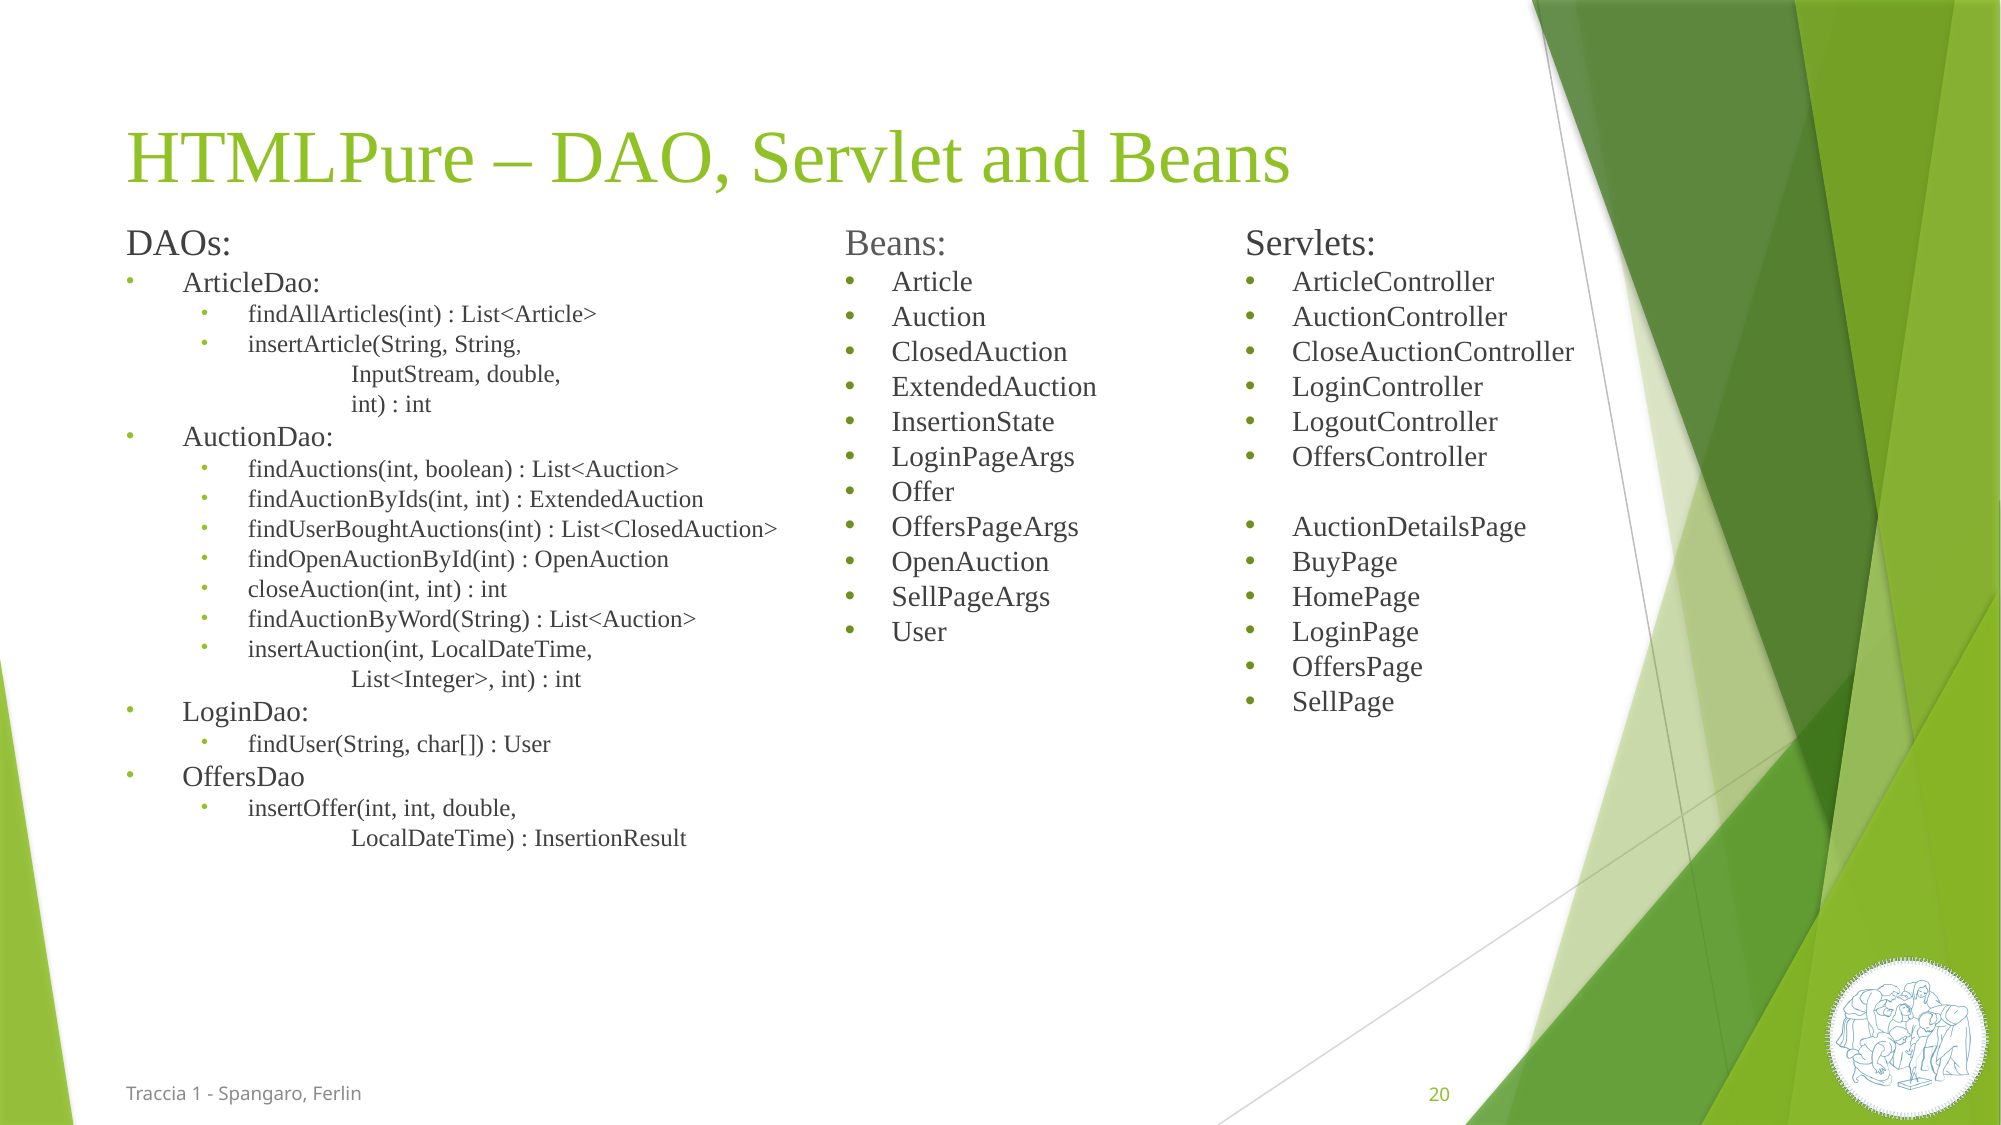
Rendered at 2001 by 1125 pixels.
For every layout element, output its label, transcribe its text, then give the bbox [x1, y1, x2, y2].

list DAOs: ArticleDao: findAllArticles(int) : List<Article> insertArticle(String, String, InputStream, double, int) : int AuctionDao: findAuctions(int, boolean) : List<Auction> findAuctionByIds(int, int) : ExtendedAuction findUserBoughtAuctions(int) : List<ClosedAuction> findOpenAuctionById(int) : OpenAuction closeAuction(int, int) : int findAuctionByWord(String) : List<Auction> insertAuction(int, LocalDateTime, List<Integer>, int) : int LoginDao: findUser(String, char[]) : User OffersDao insertOffer(int, int, double, LocalDateTime) : InsertionResult [111, 210, 804, 992]
text_box Servlets: ArticleController AuctionController CloseAuctionController LoginController LogoutController OffersController AuctionDetailsPage BuyPage HomePage LoginPage OffersPage SellPage [1230, 210, 1765, 725]
footer Traccia 1 - Spangaro, Ferlin [111, 1063, 1145, 1124]
slide_number 20 [1353, 1065, 1466, 1125]
text_box Beans: Article Auction ClosedAuction ExtendedAuction InsertionState LoginPageArgs Offer OffersPageArgs OpenAuction SellPageArgs User [830, 210, 1145, 655]
picture [1817, 945, 2000, 1125]
title HTMLPure – DAO, Servlet and Beans [111, 99, 1522, 211]
